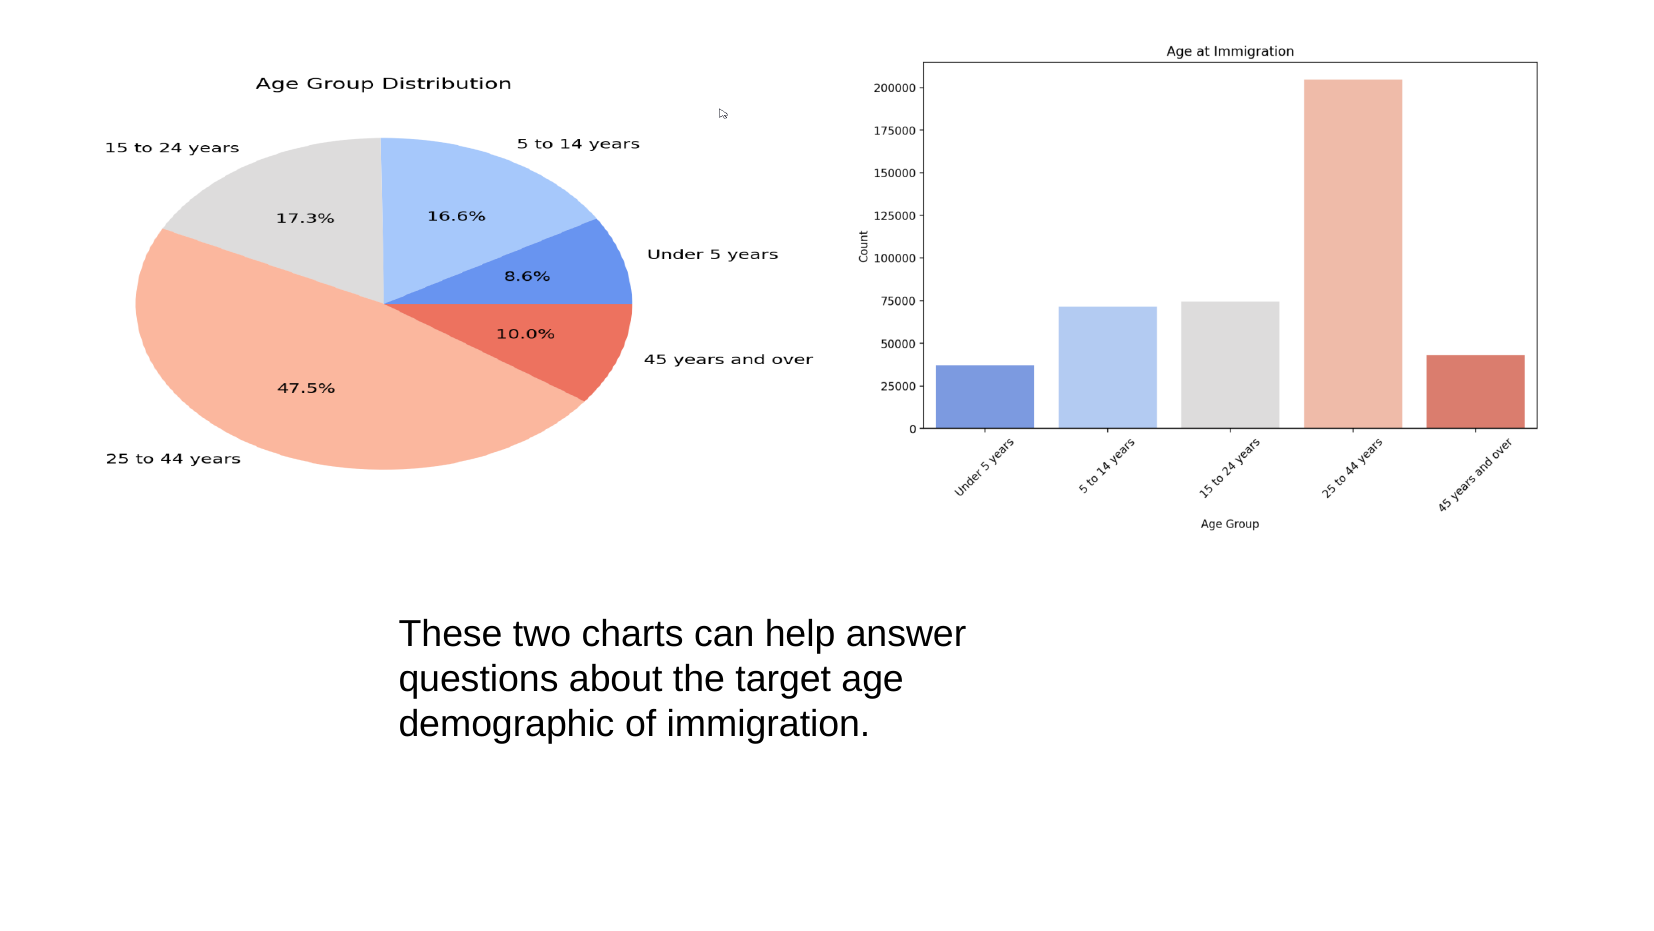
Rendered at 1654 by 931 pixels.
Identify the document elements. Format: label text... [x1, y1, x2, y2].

text_box These two charts can help answer questions about the target age demographic of immigration. [383, 601, 1133, 827]
picture [843, 25, 1565, 532]
picture [58, 58, 838, 502]
